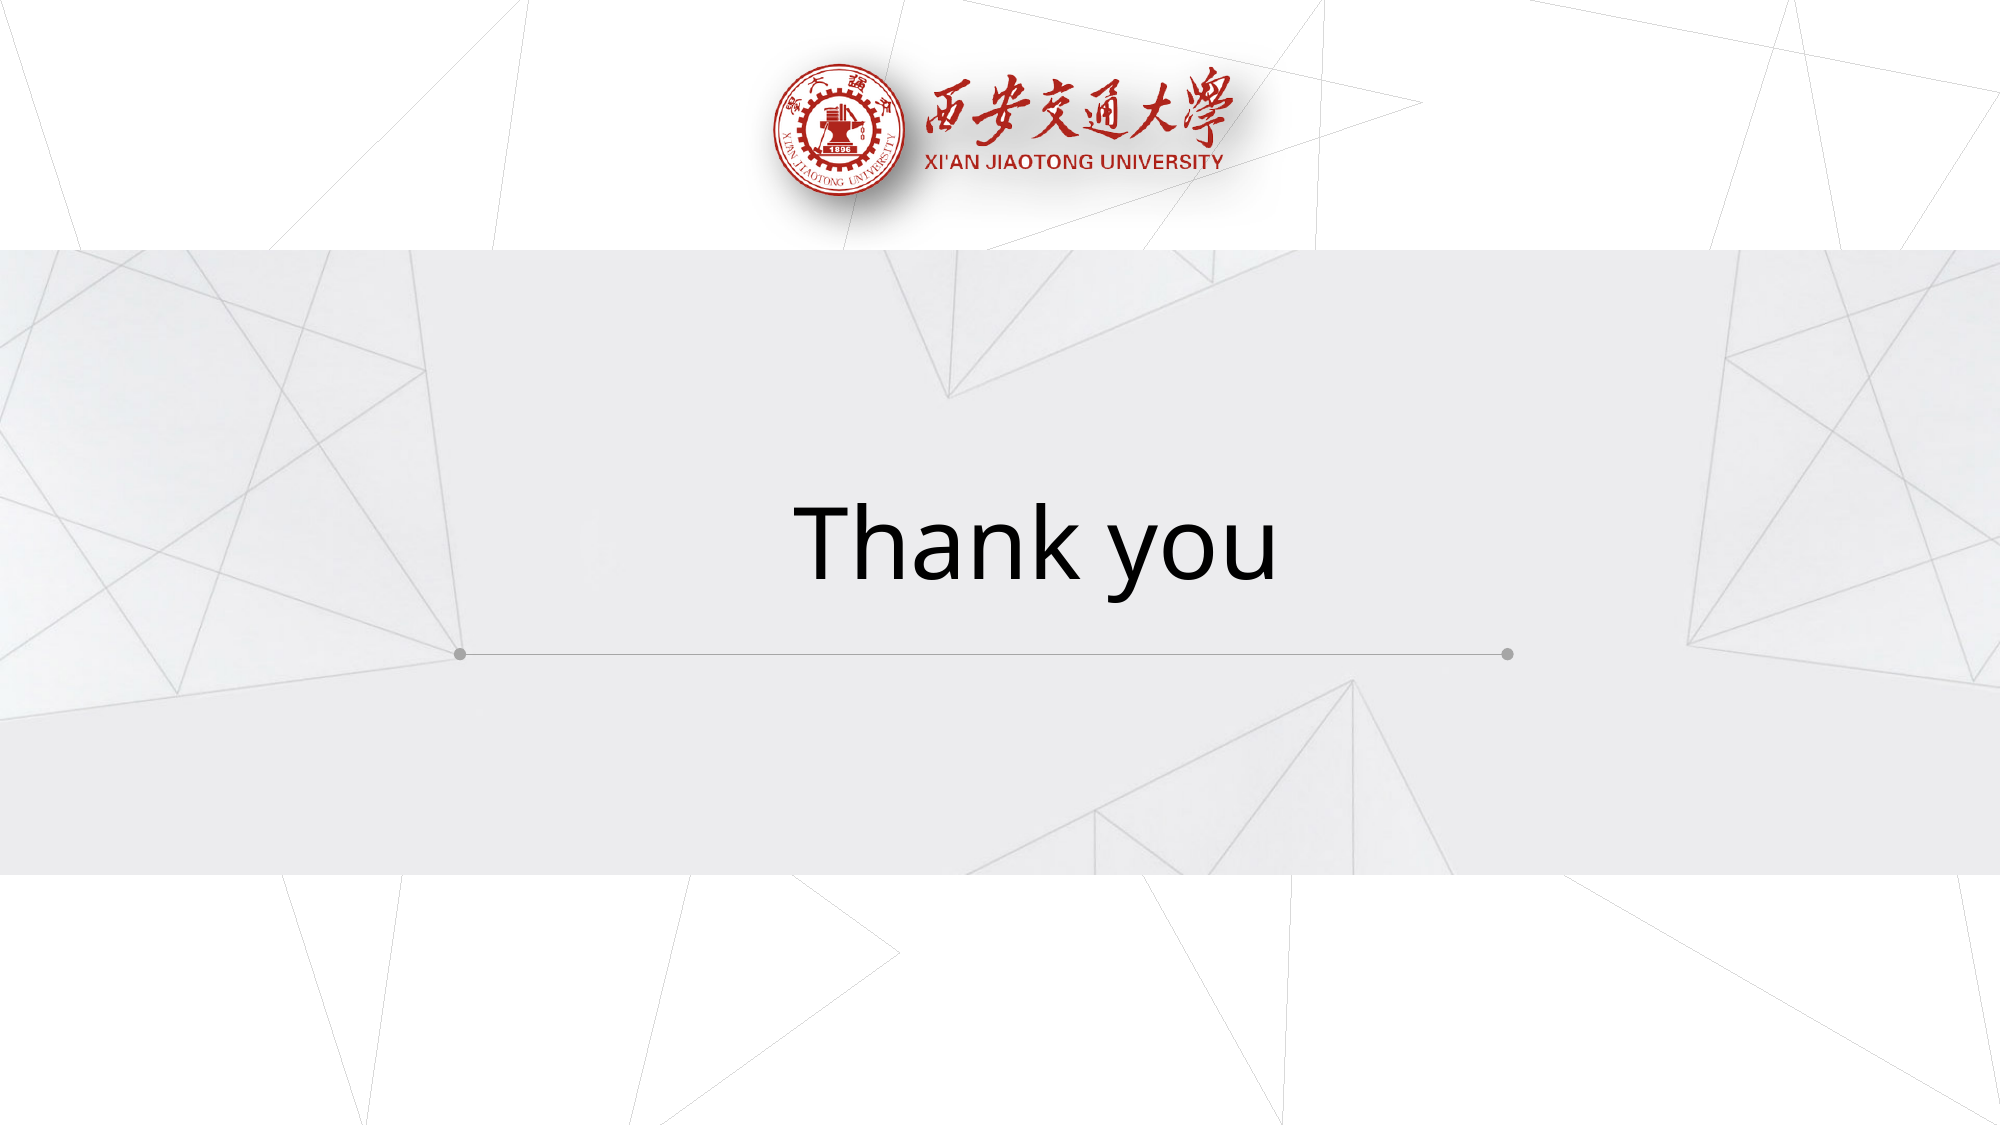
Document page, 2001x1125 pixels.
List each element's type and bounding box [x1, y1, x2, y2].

text_box [491, 0, 719, 250]
text_box [1562, 875, 2000, 1125]
text_box [1141, 875, 1293, 1125]
text_box [281, 875, 404, 1125]
text_box [0, 0, 522, 250]
text_box [1317, 0, 2000, 250]
picture [0, 0, 2000, 875]
text_box [628, 875, 902, 1125]
